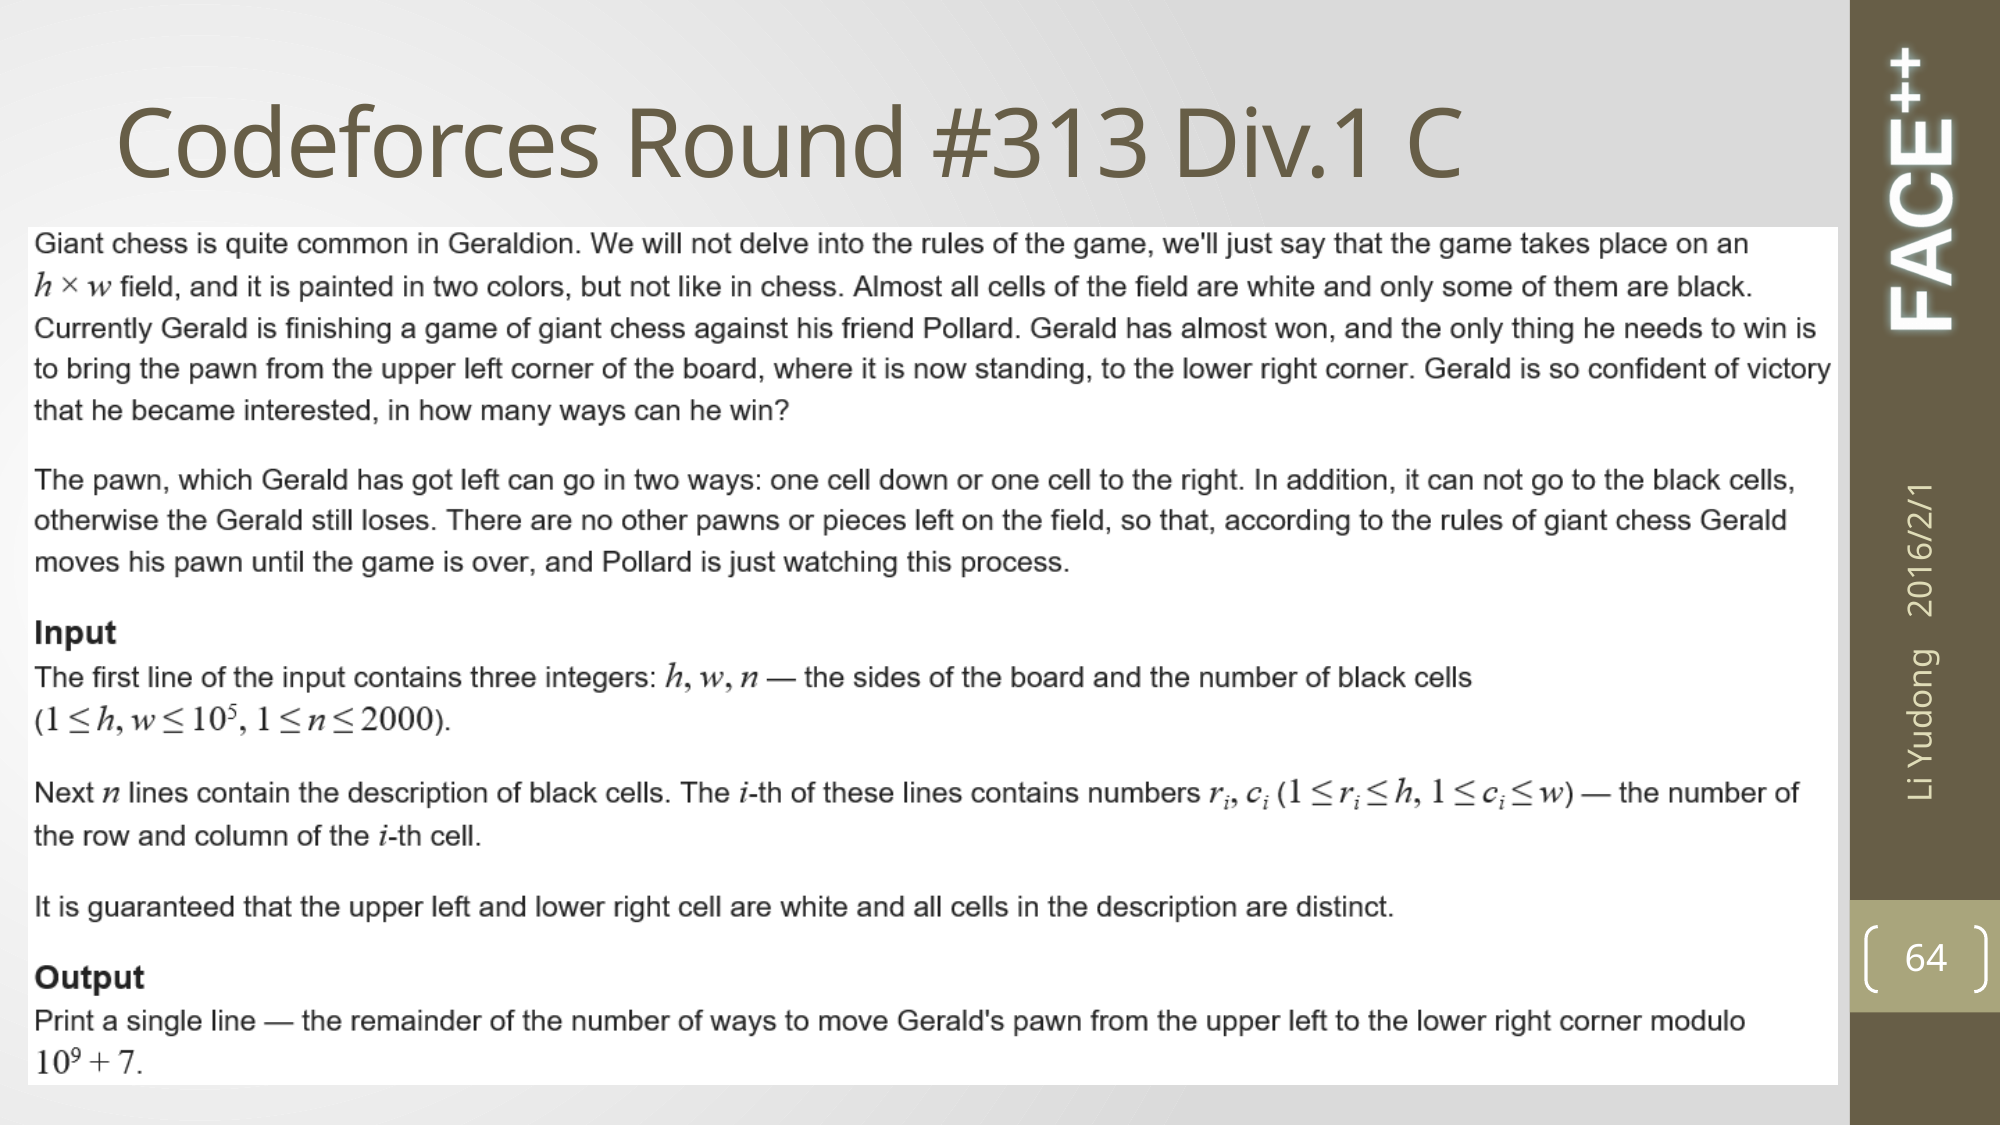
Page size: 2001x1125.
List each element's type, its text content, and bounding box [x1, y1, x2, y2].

slide_number 64 [1864, 925, 1988, 994]
picture [28, 227, 1839, 1086]
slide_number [1878, 100, 1959, 633]
picture [1883, 41, 1960, 337]
footer Li Yudong [1878, 633, 1959, 889]
title Codeforces Round #313 Div.1 C [99, 45, 1767, 220]
